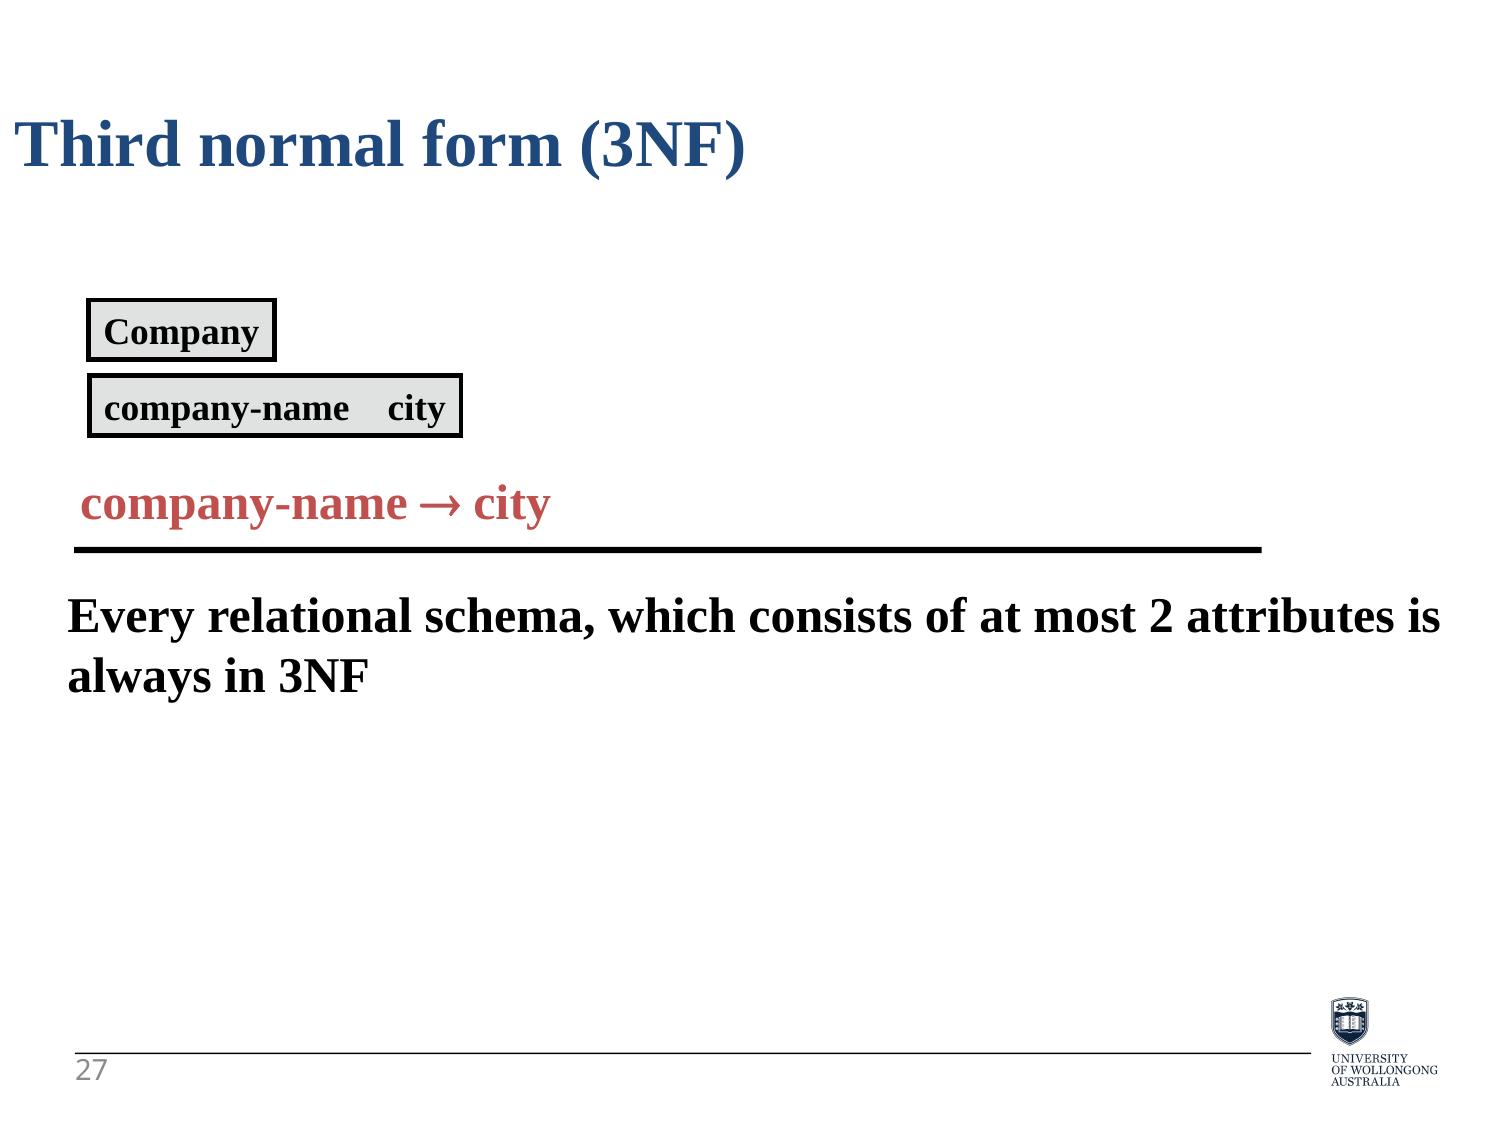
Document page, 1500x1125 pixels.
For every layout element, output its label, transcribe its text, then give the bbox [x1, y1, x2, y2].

text_box company-name city [89, 375, 462, 436]
text_box Company [88, 299, 275, 360]
text_box Every relational schema, which consists of at most 2 attributes is always in 3NF [37, 574, 1500, 711]
text_box 27 [74, 1059, 135, 1091]
text_box company-name  city [49, 462, 1433, 538]
text_box Third normal form (3NF) [0, 92, 1500, 193]
